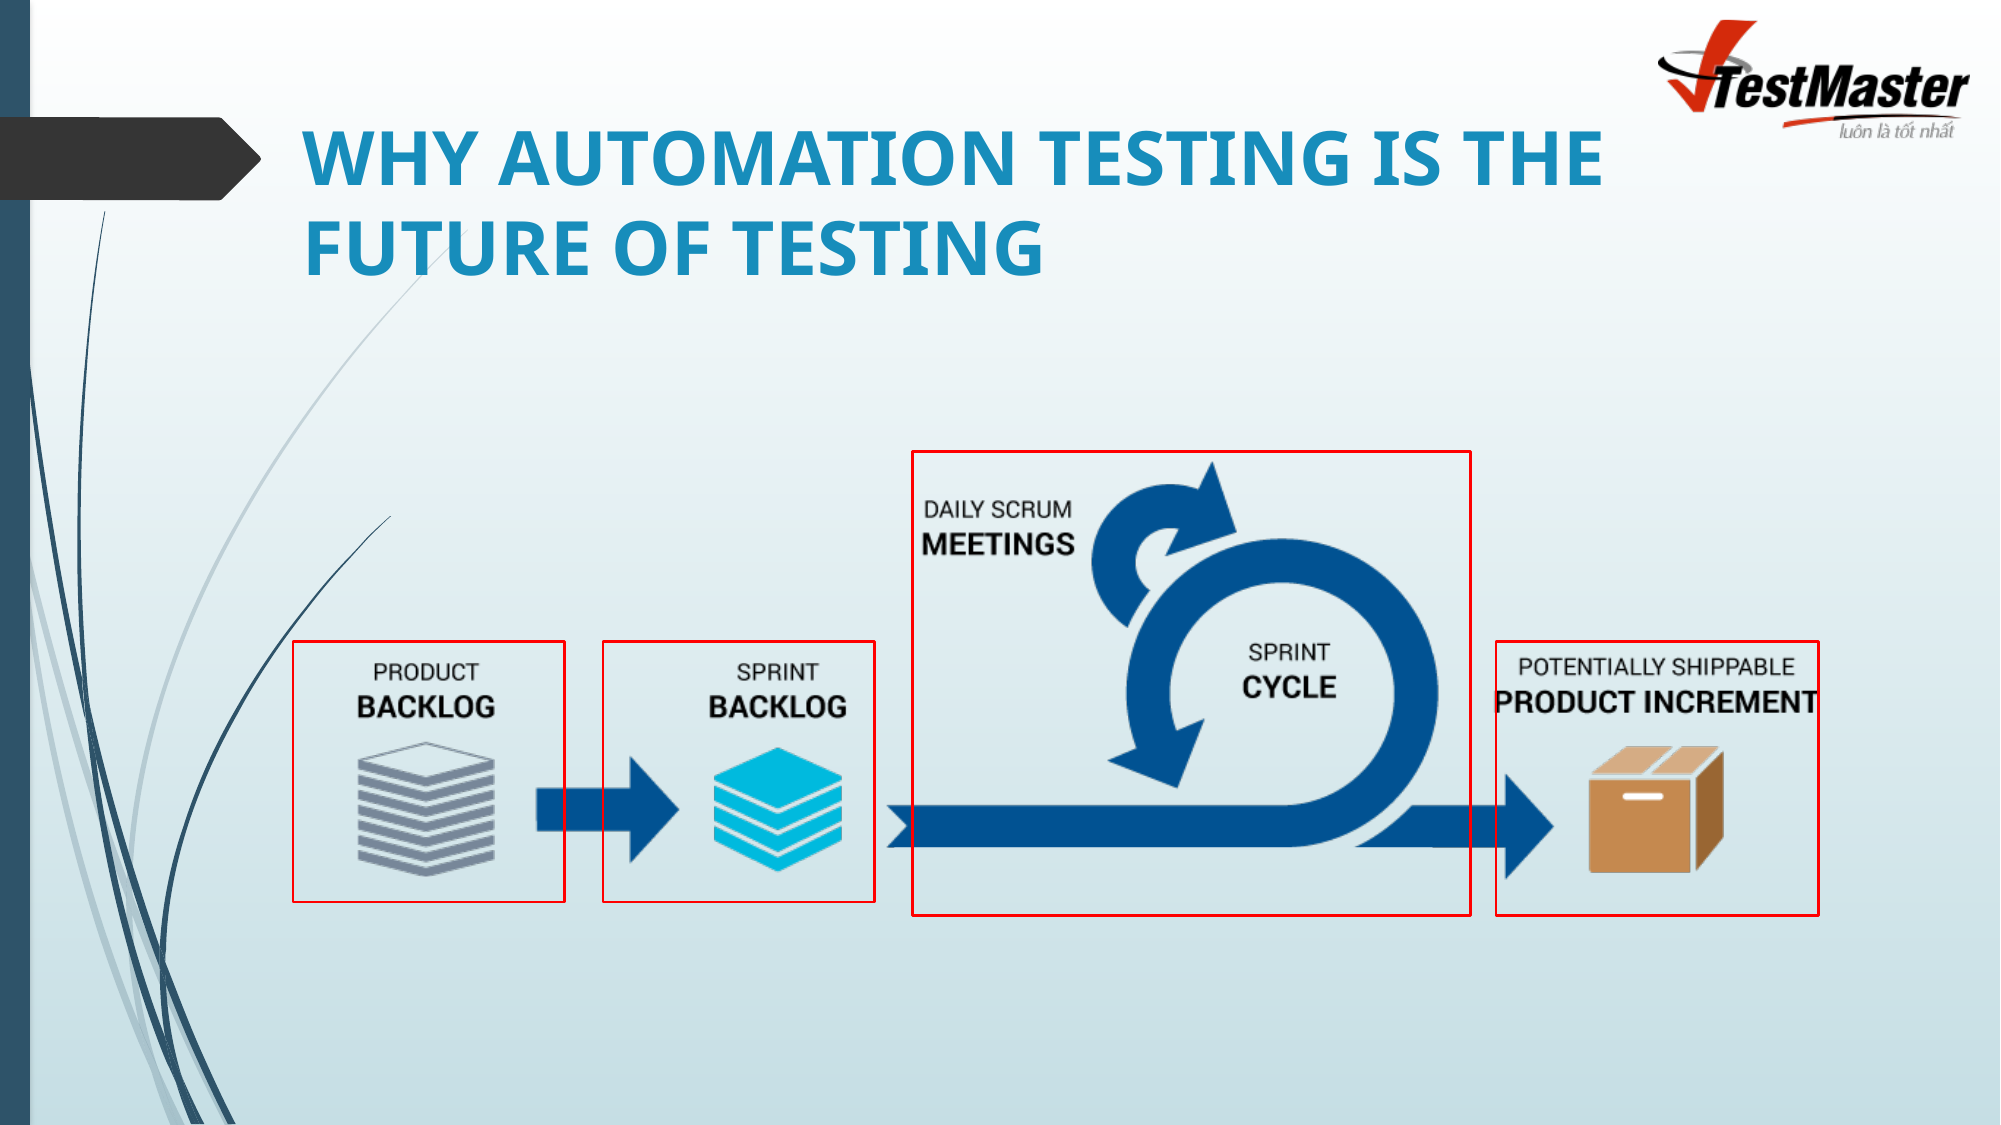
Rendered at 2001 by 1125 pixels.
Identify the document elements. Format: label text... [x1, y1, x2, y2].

text_box [911, 450, 1472, 460]
text_box [911, 889, 1472, 917]
text_box [602, 889, 876, 903]
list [355, 461, 1819, 880]
text_box [292, 640, 566, 903]
picture [1658, 16, 1971, 142]
text_box [1495, 887, 1820, 917]
title WHY AUTOMATION TESTING IS THE FUTURE OF TESTING [287, 102, 1888, 236]
